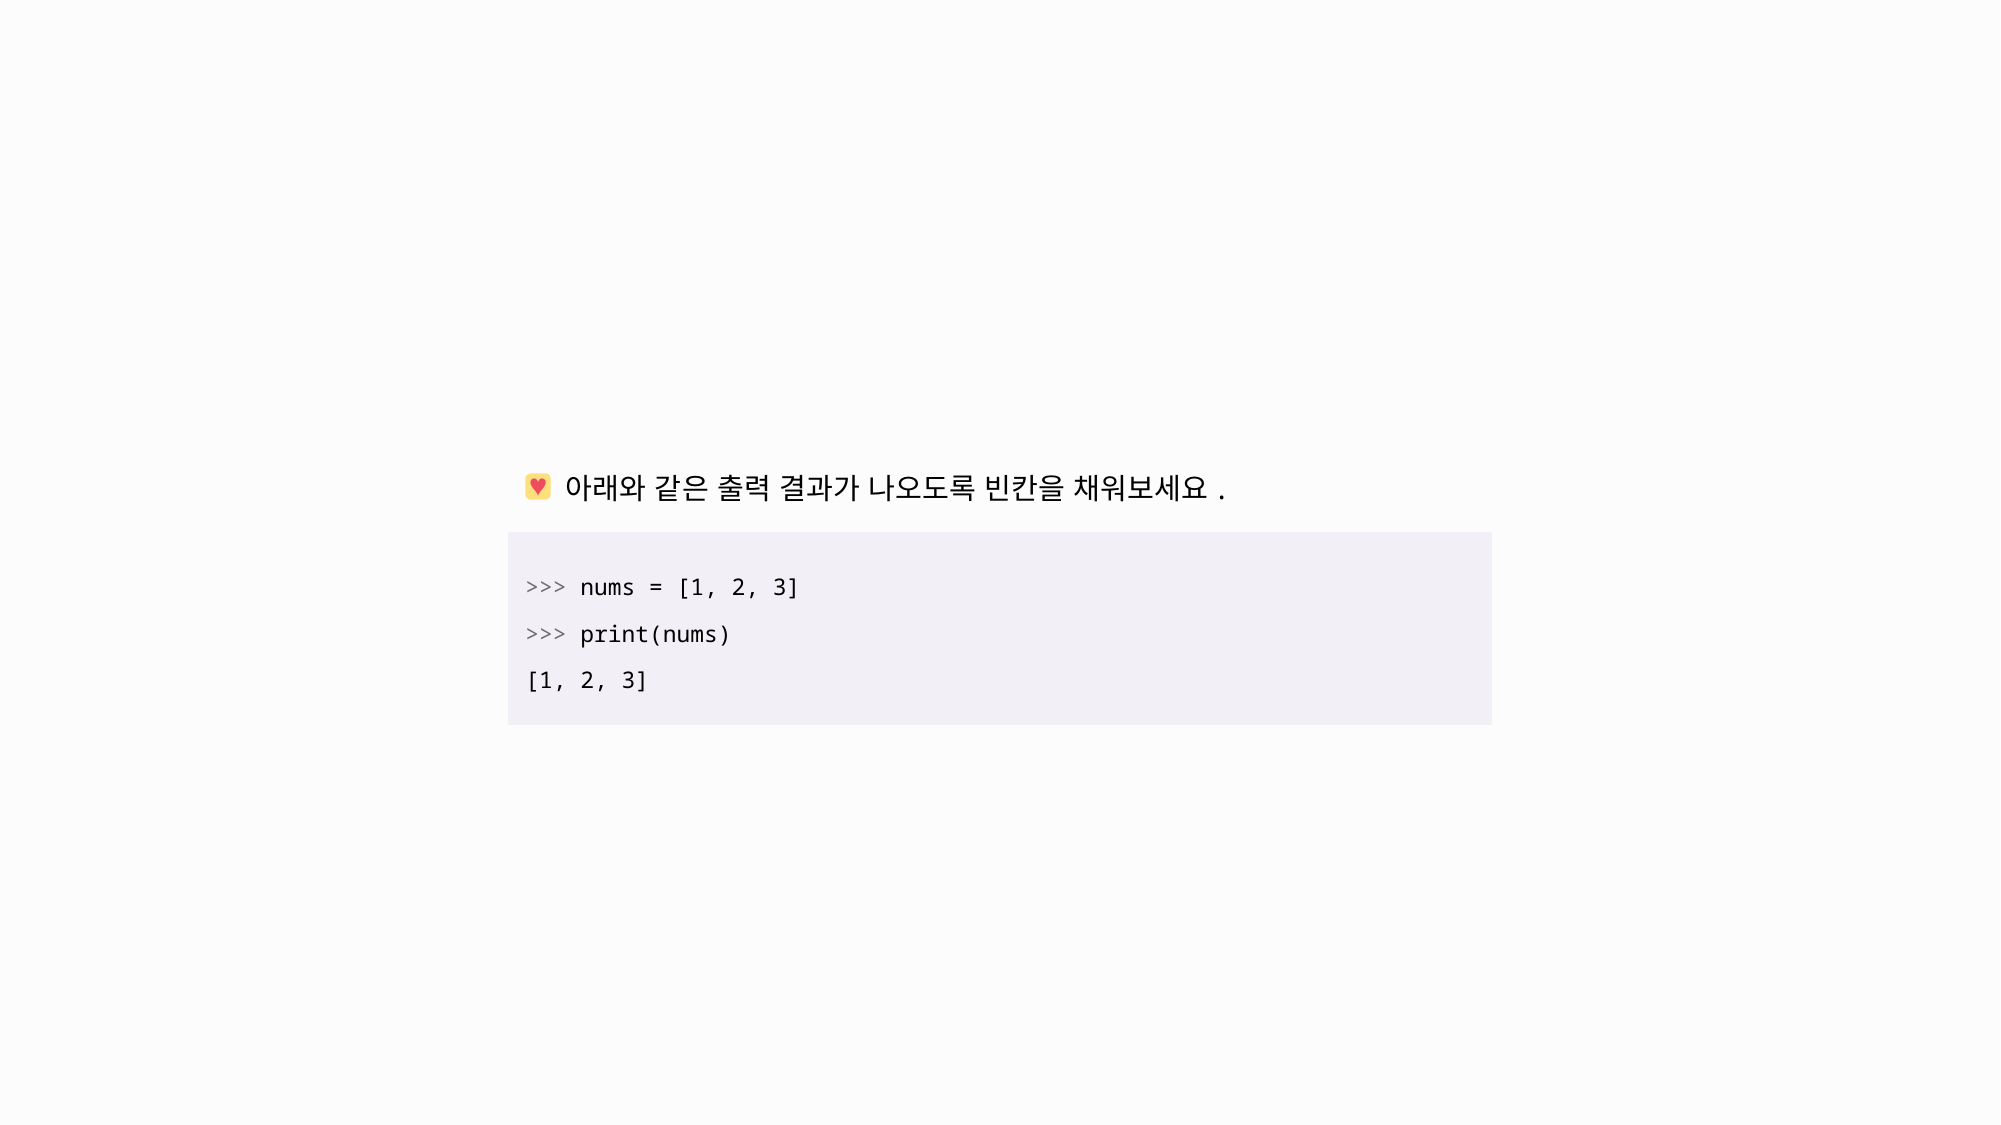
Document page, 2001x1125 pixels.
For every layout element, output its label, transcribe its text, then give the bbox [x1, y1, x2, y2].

table_header 아래와 같은 출력 결과가 나오도록 빈칸을 채워보세요. [508, 438, 1492, 532]
picture [525, 473, 551, 500]
table_cell >>> nums = [1, 2, 3] >>> print(nums) [1, 2, 3] [508, 532, 1492, 725]
